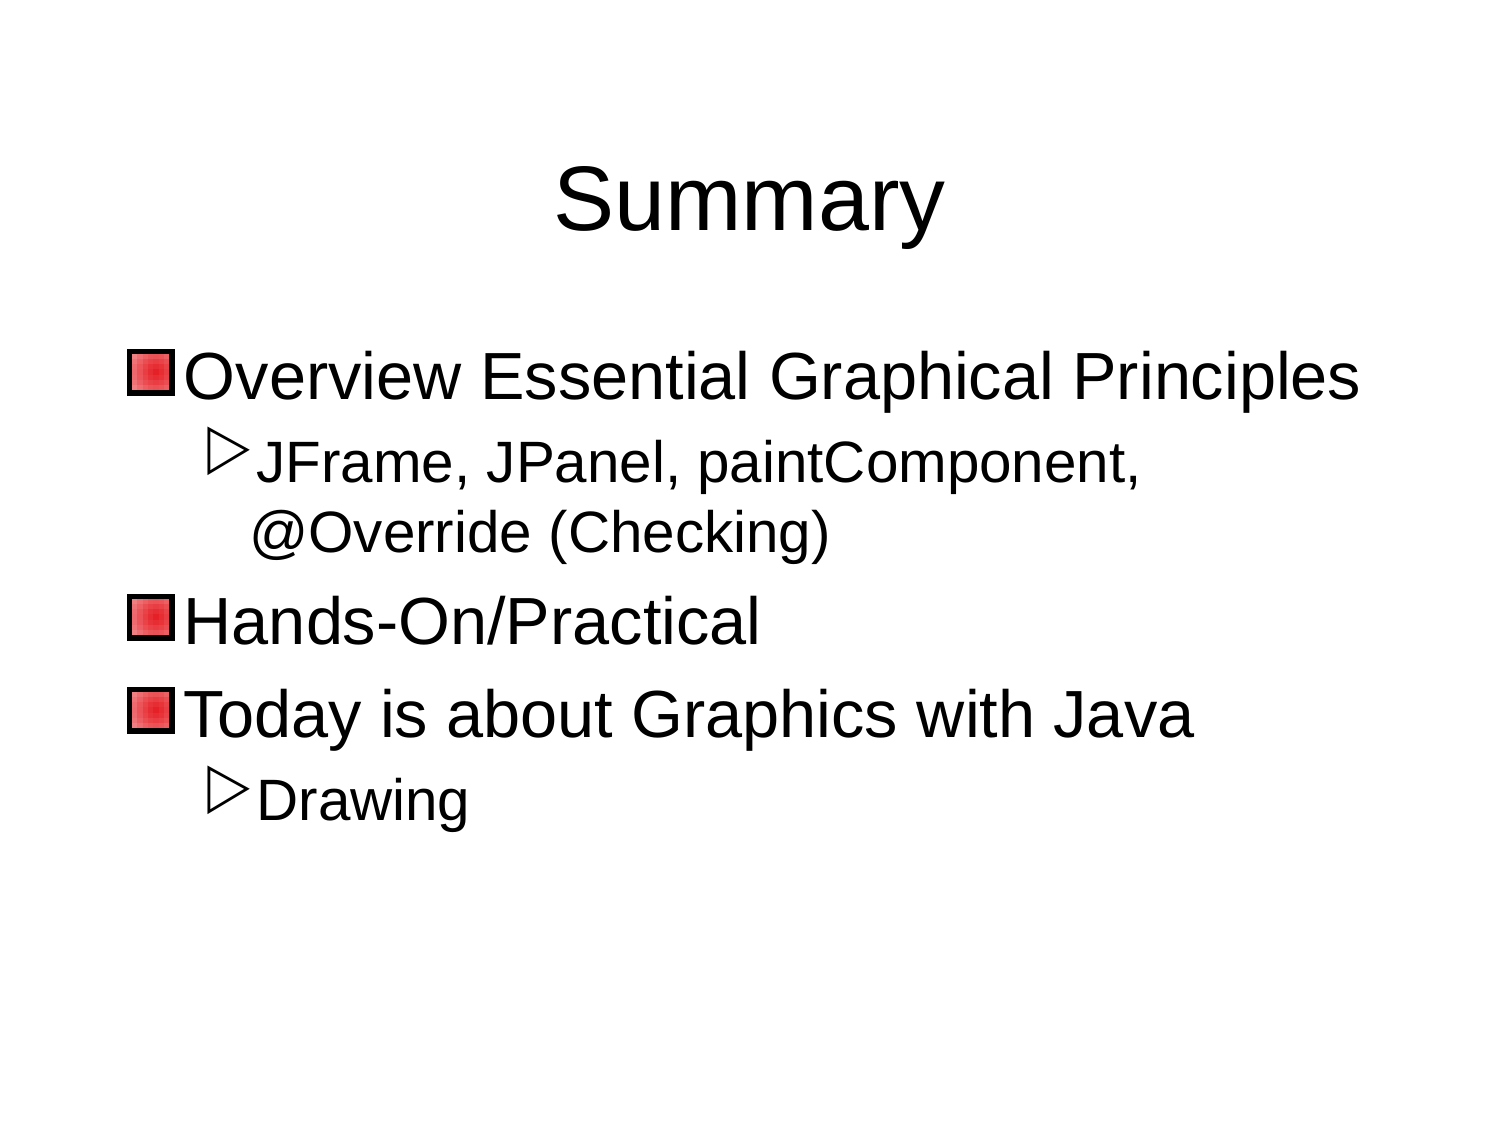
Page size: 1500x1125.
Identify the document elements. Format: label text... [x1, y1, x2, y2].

picture [127, 349, 175, 396]
picture [127, 687, 175, 734]
picture [127, 594, 175, 641]
list Overview Essential Graphical Principles JFrame, JPanel, paintComponent, @Override (Checking) Hands-On/Practical Today is about Graphics with Java Drawing [112, 324, 1388, 1000]
title Summary [112, 99, 1388, 288]
